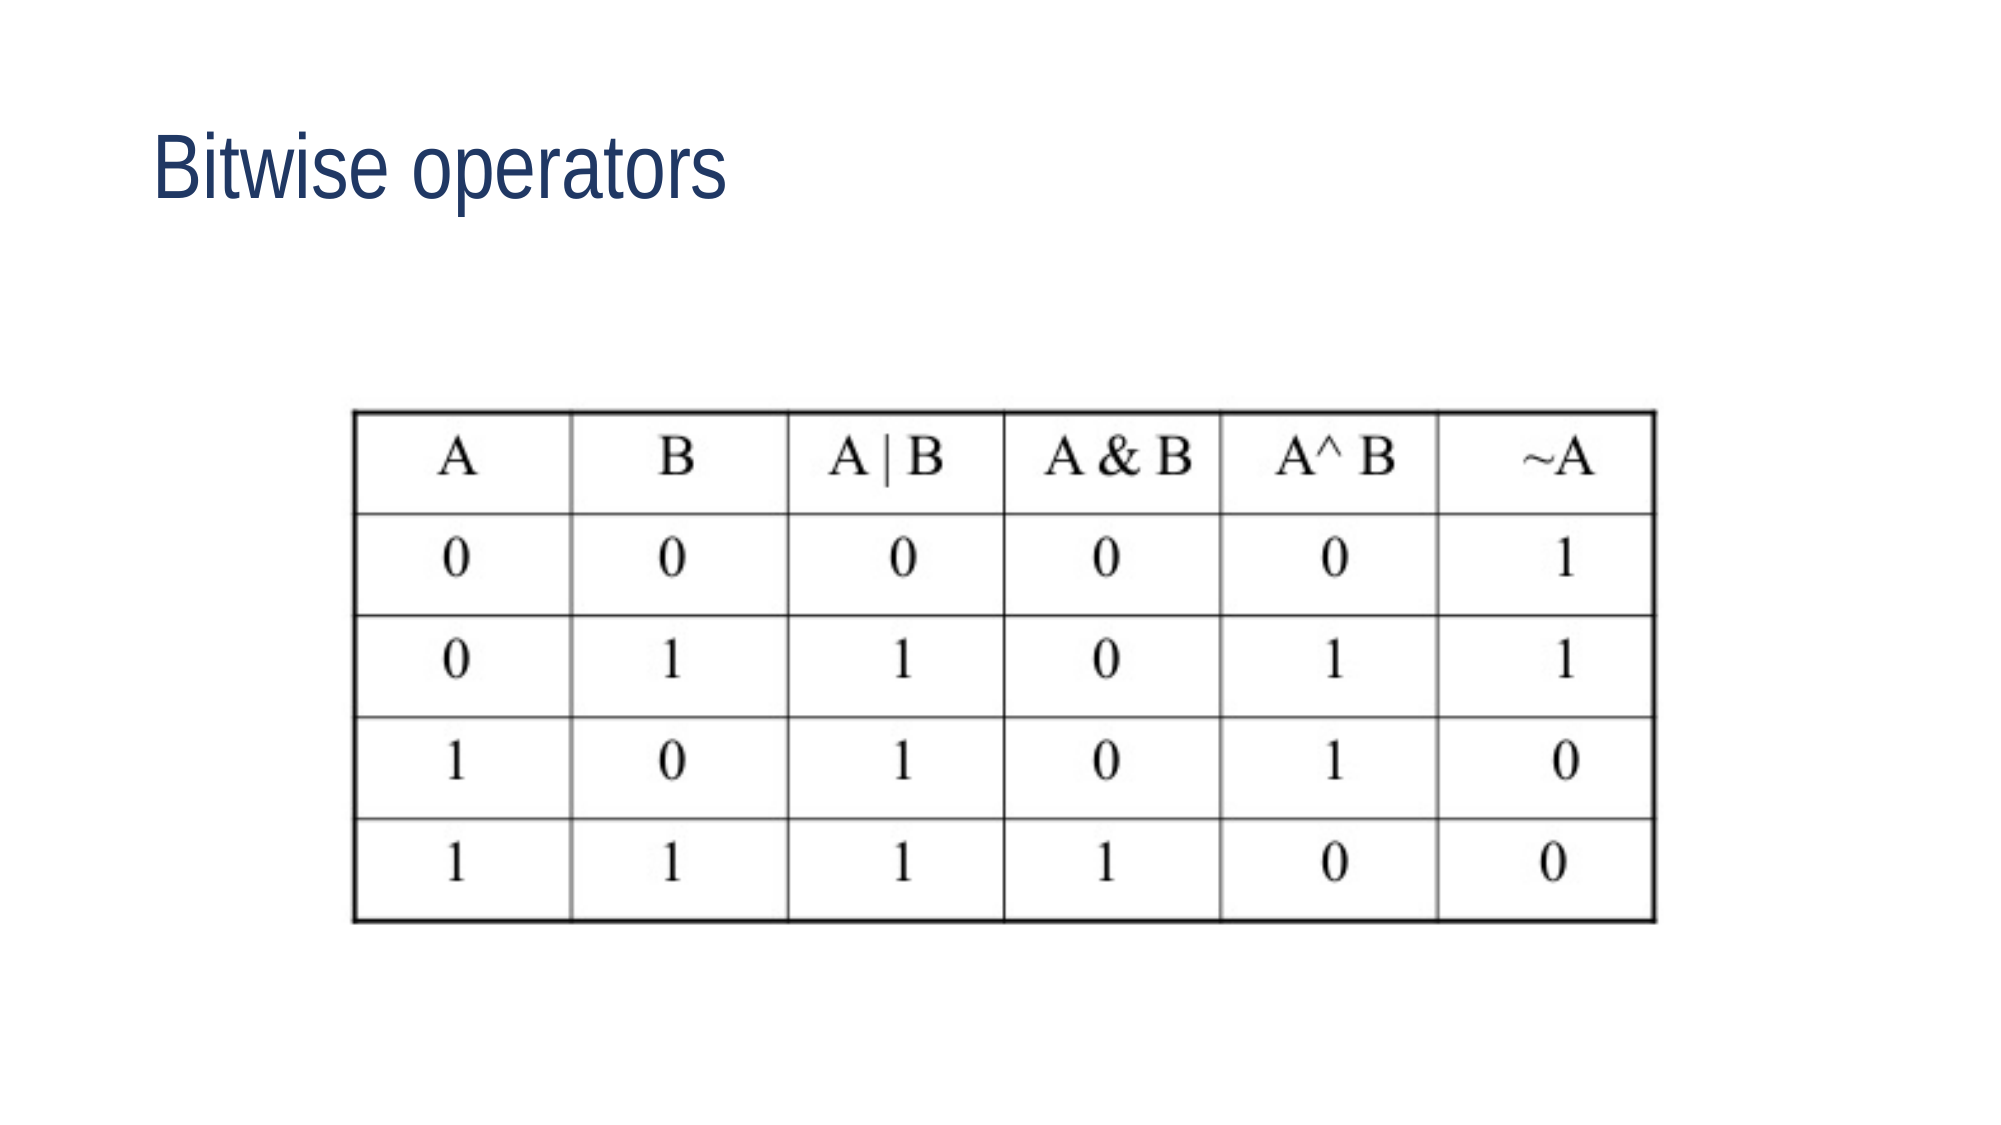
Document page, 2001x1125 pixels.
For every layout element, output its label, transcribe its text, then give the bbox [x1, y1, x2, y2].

picture [295, 372, 1705, 971]
title Bitwise operators [137, 59, 1863, 278]
